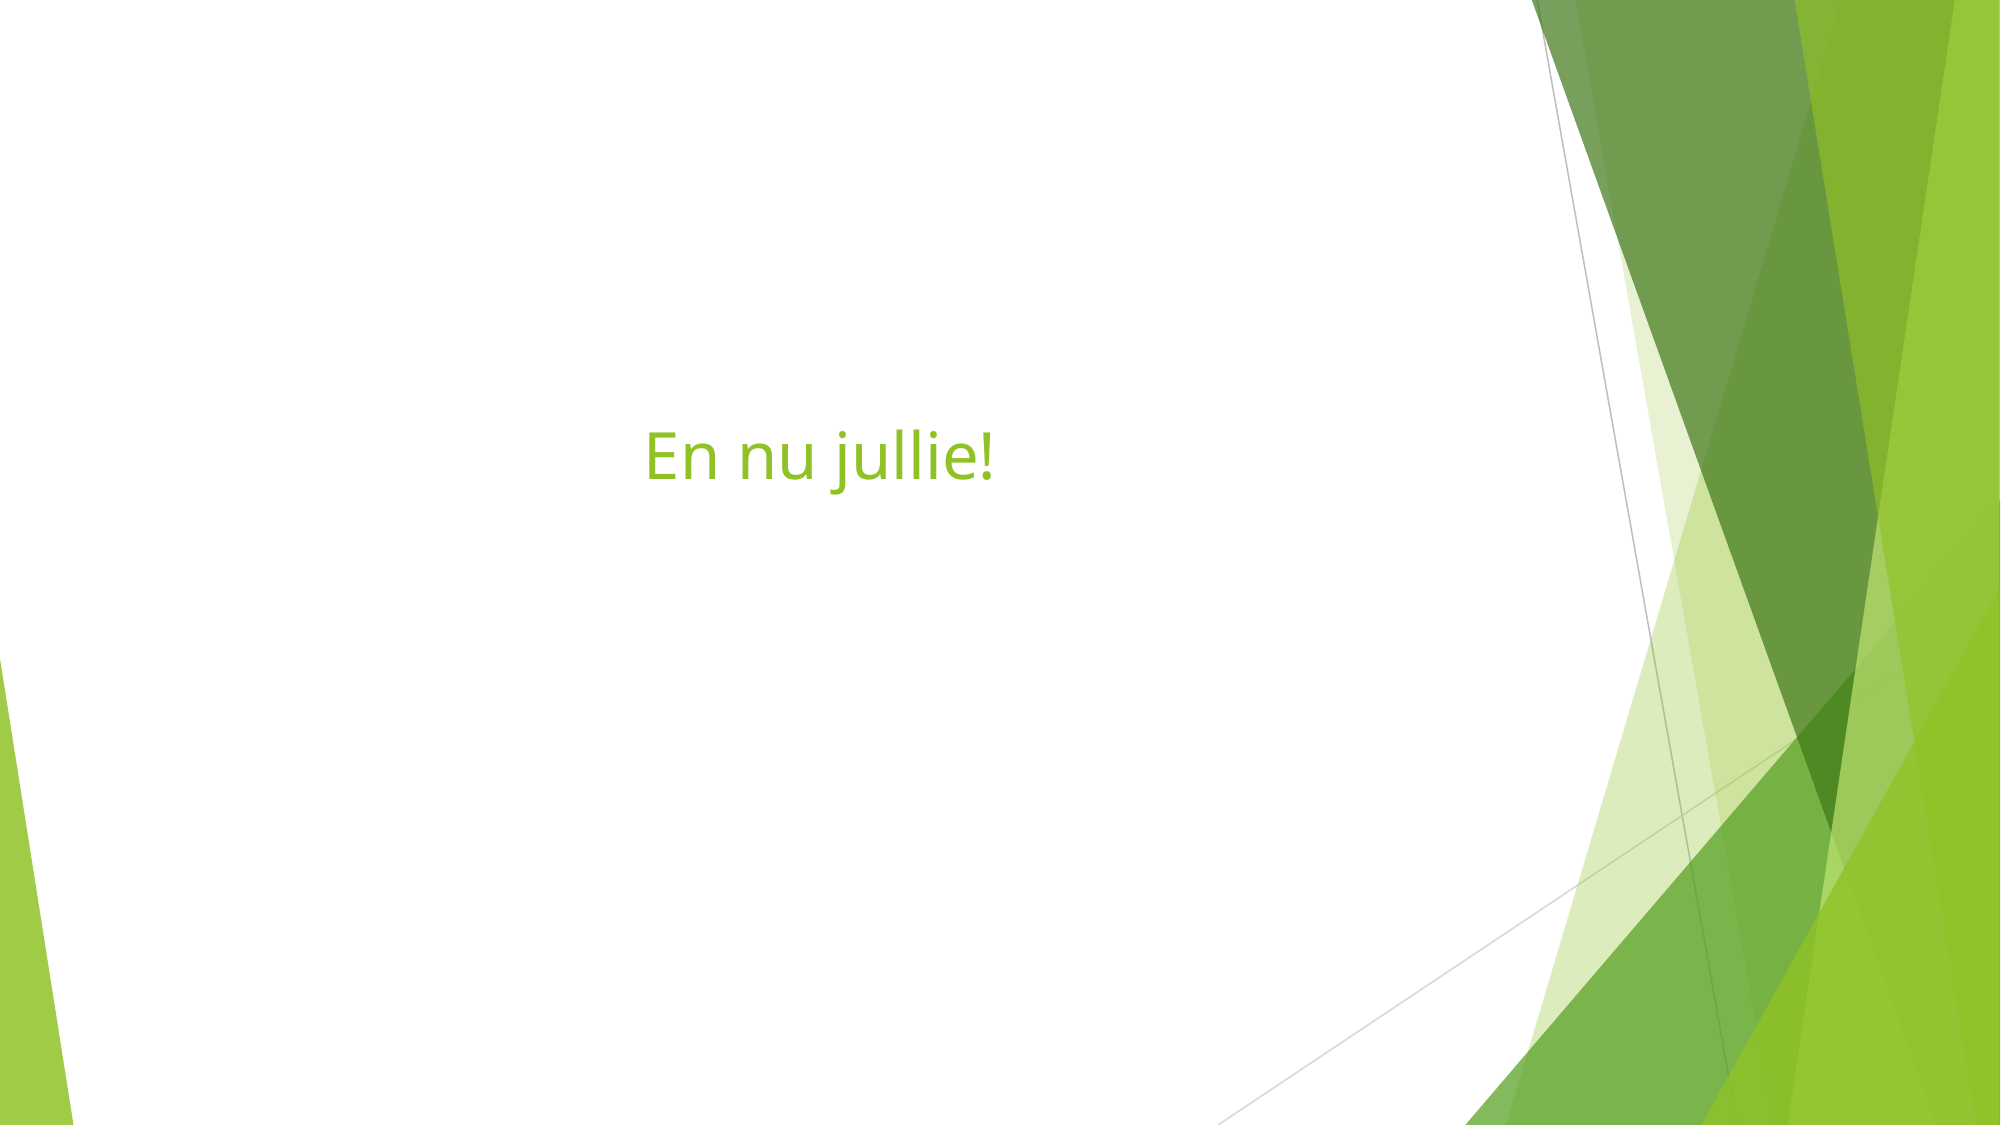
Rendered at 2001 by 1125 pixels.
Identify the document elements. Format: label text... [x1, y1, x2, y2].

title En nu jullie! [115, 406, 1526, 735]
